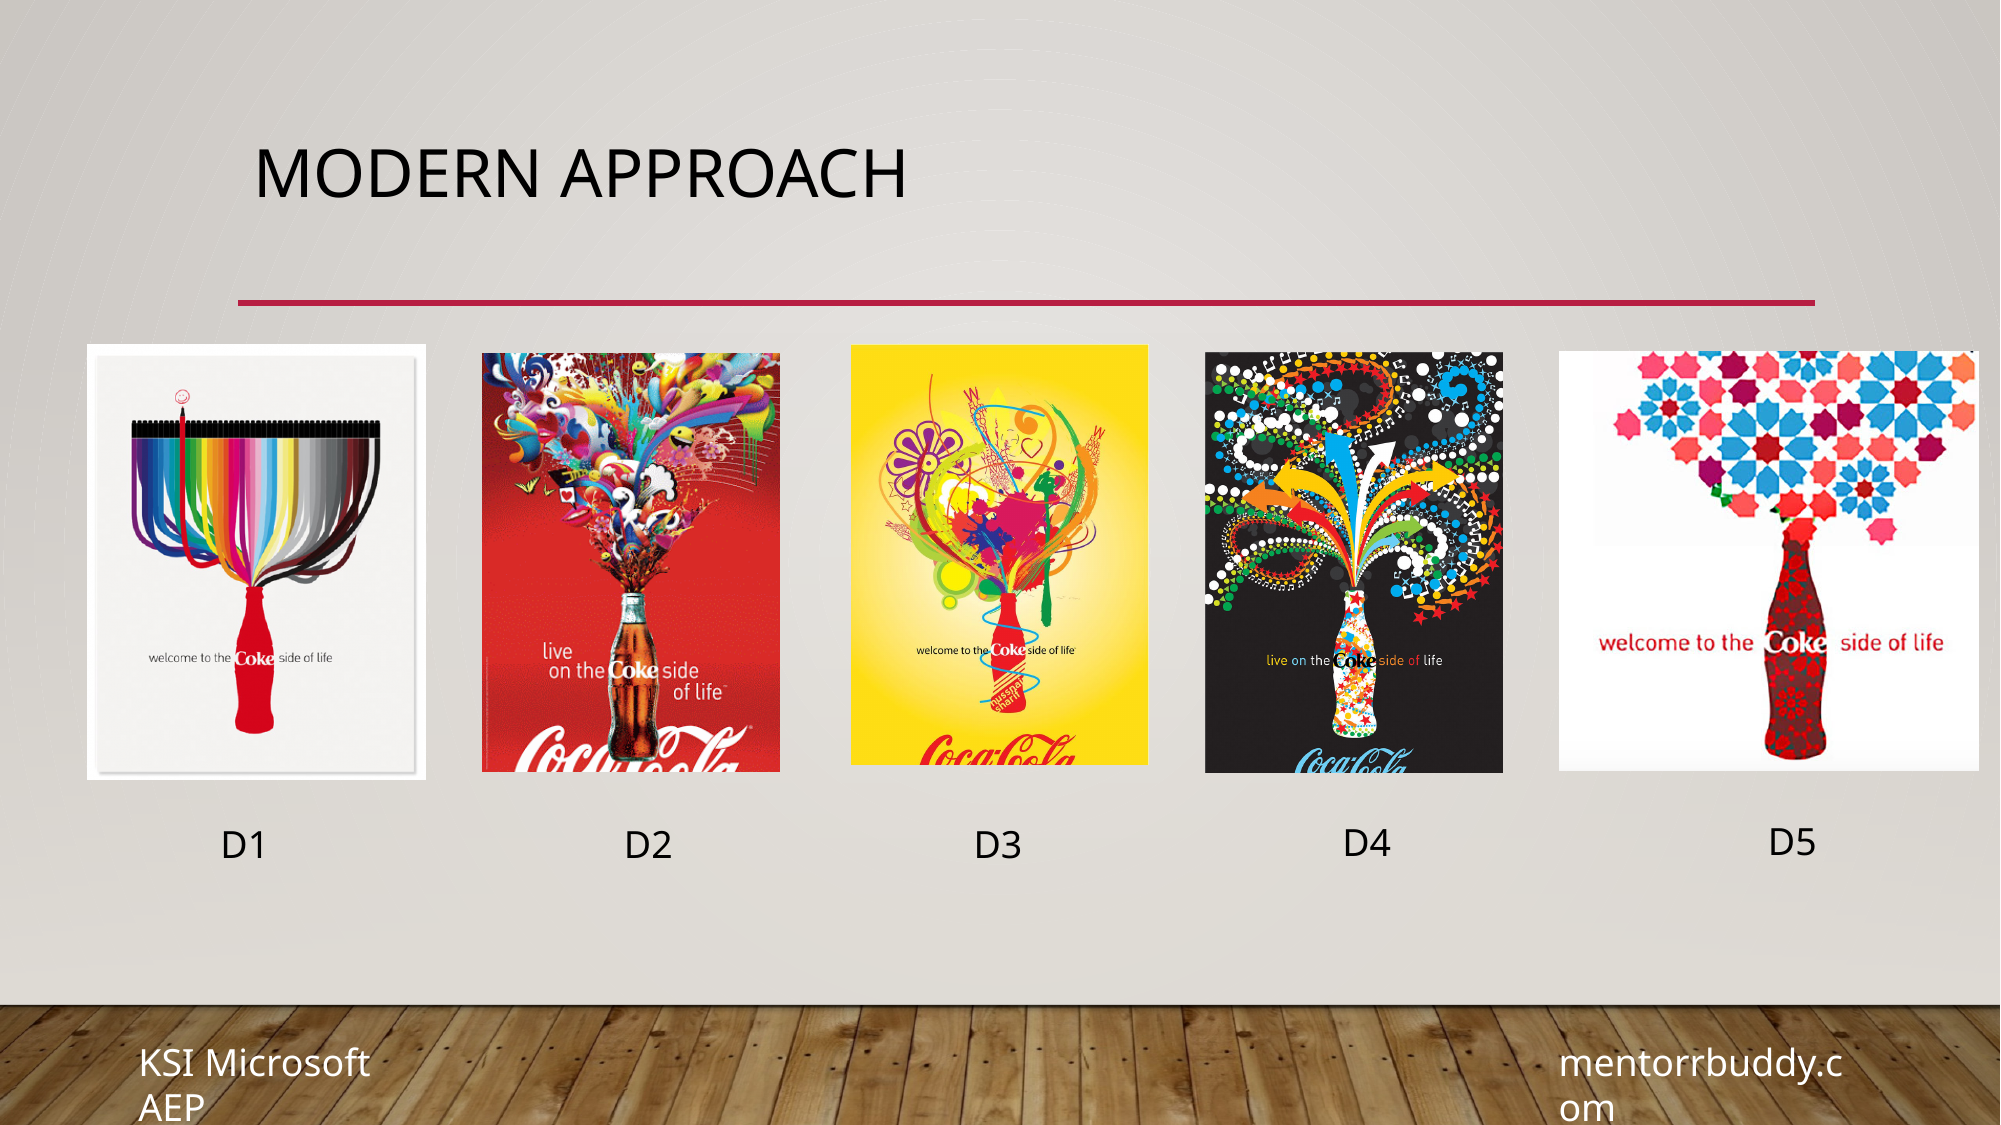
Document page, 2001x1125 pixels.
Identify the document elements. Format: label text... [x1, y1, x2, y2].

picture [851, 344, 1149, 766]
picture [482, 352, 780, 772]
picture [1702, 351, 1718, 356]
text_box D5 [1753, 810, 1836, 870]
picture [87, 344, 426, 781]
text_box D1 [205, 813, 289, 874]
title Modern approach [238, 131, 1814, 305]
text_box D3 [958, 813, 1042, 873]
text_box D2 [609, 813, 692, 873]
picture [1205, 352, 1503, 773]
picture [0, 1005, 2000, 1125]
picture [1559, 351, 1979, 771]
text_box D4 [1327, 811, 1410, 872]
